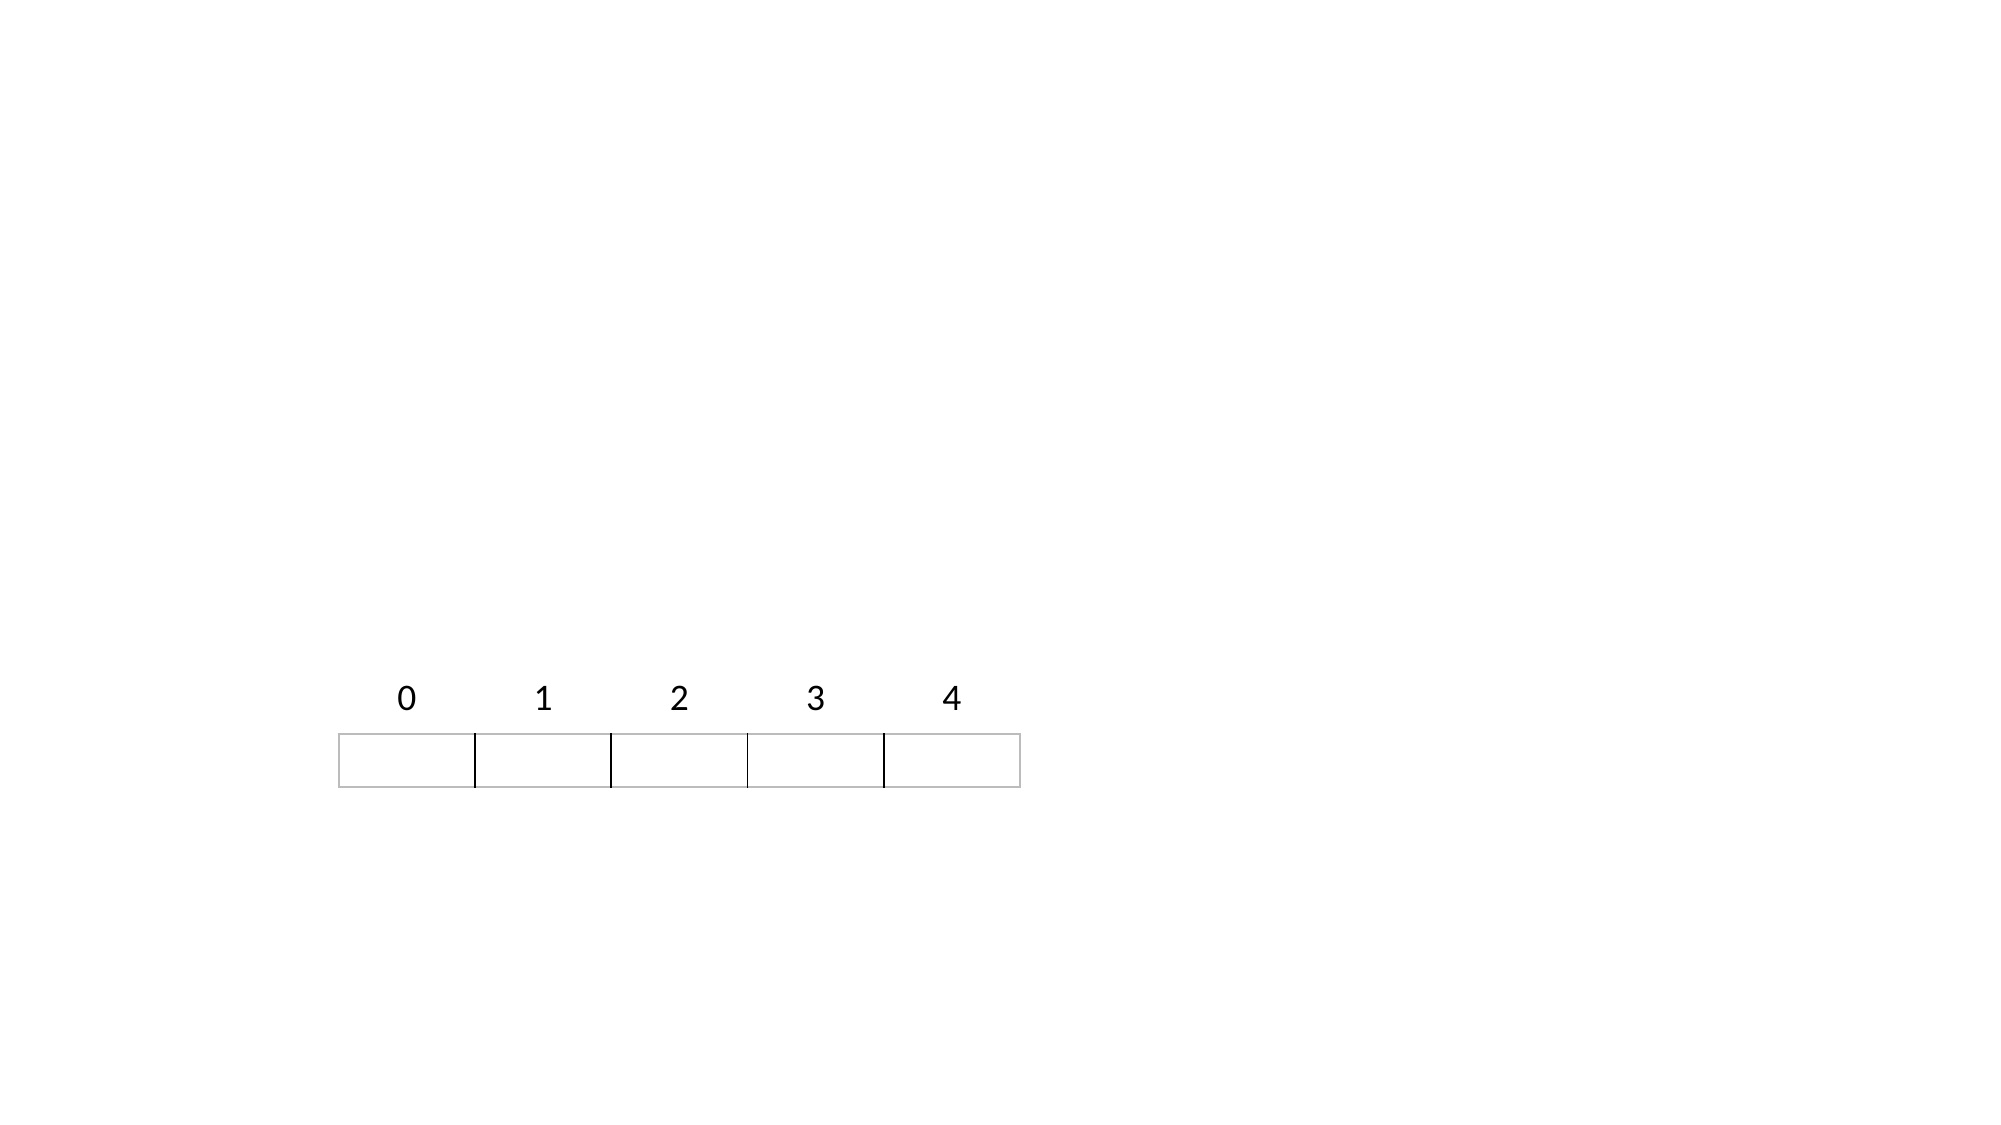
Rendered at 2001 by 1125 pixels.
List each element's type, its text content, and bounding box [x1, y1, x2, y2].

table_header 4 [884, 674, 1020, 727]
table_header 2 [611, 674, 747, 727]
table_header [612, 735, 747, 786]
table_header [476, 735, 610, 786]
table_header 1 [475, 674, 611, 727]
table_header [748, 735, 883, 786]
table_header 0 [339, 674, 475, 727]
table_header [885, 735, 1019, 786]
table_header [340, 735, 474, 786]
table_header 3 [747, 674, 884, 727]
